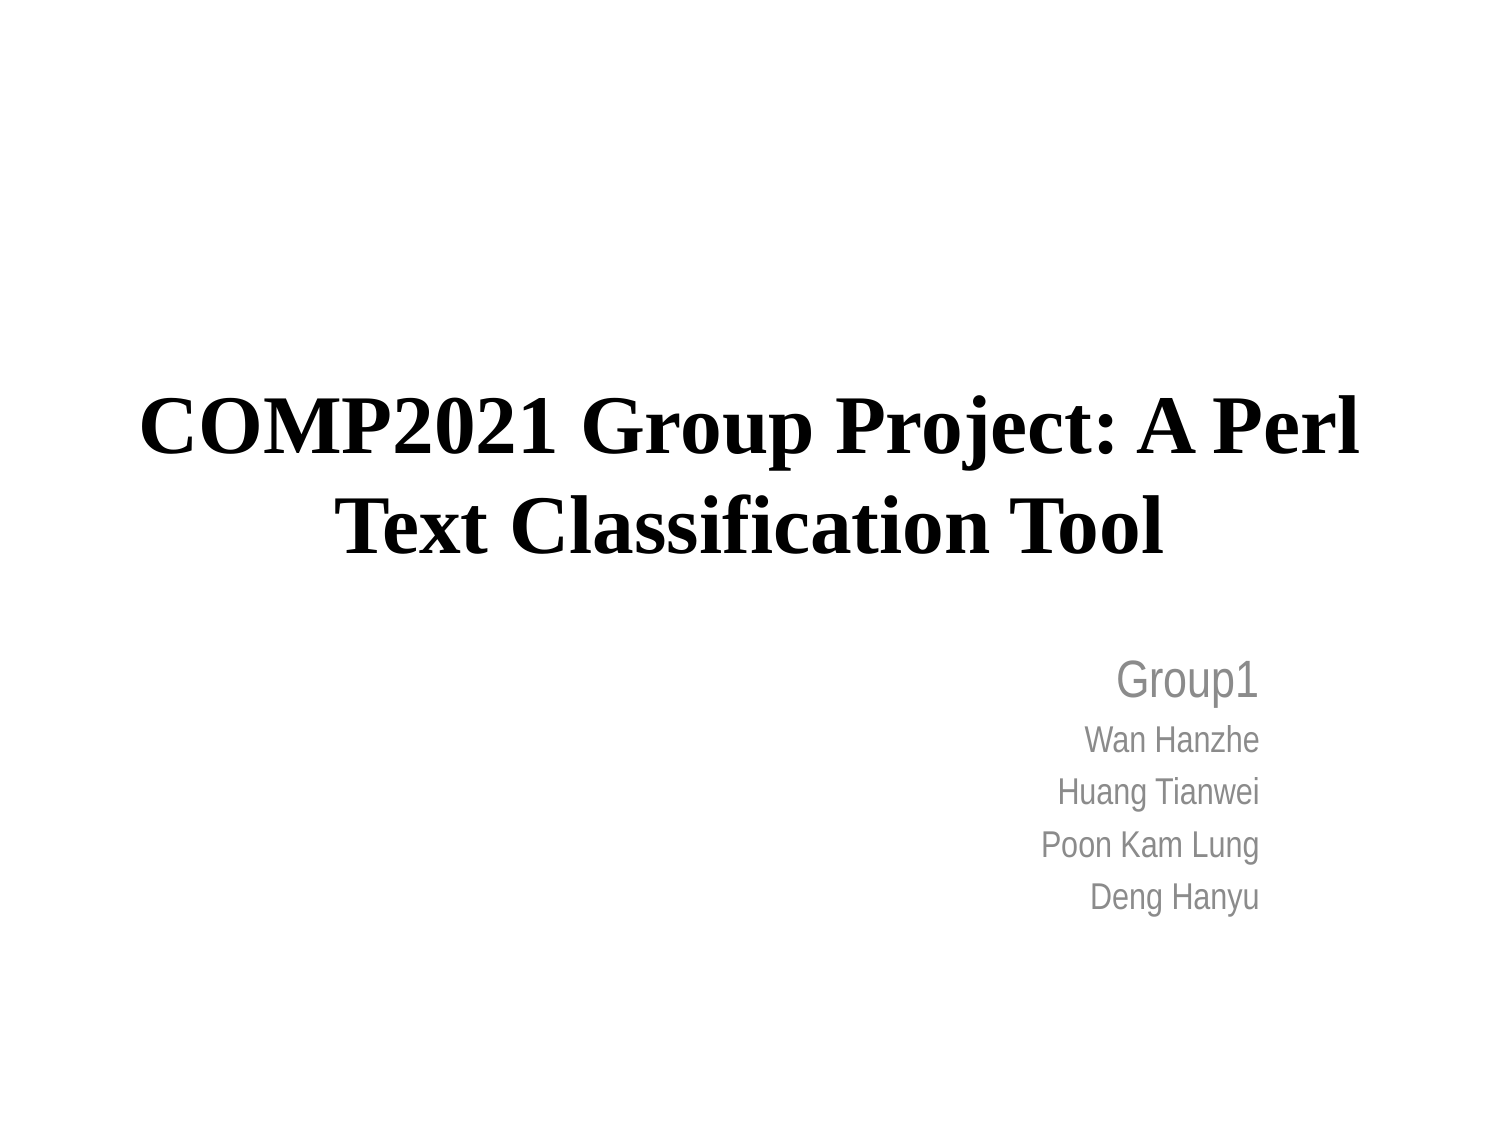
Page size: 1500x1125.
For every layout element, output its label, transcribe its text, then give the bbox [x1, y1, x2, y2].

subtitle Group1 Wan Hanzhe Huang Tianwei Poon Kam Lung Deng Hanyu [225, 637, 1275, 925]
title COMP2021 Group Project: A Perl Text Classification Tool [112, 349, 1388, 591]
